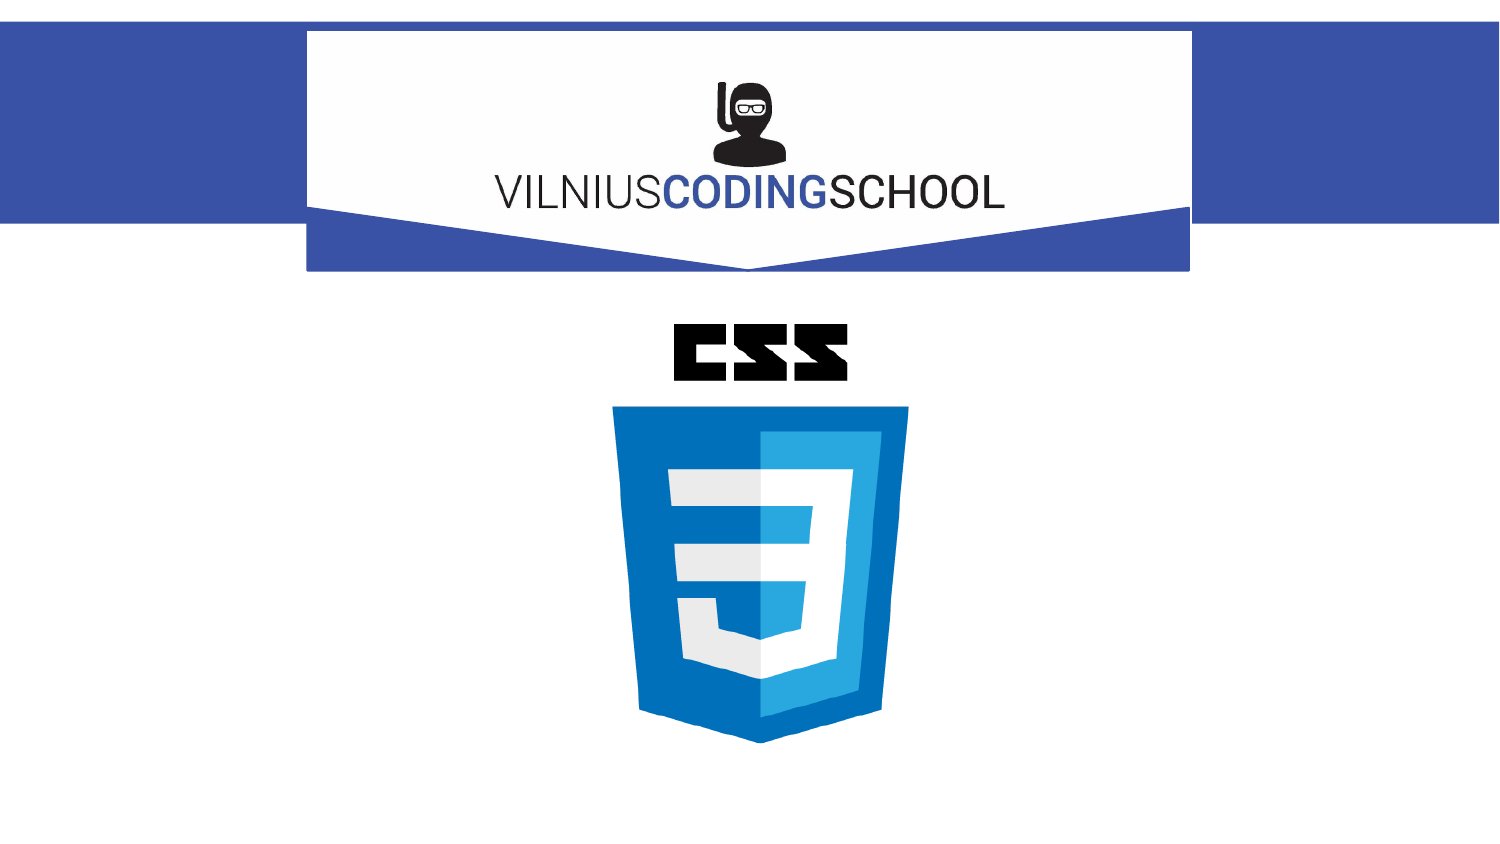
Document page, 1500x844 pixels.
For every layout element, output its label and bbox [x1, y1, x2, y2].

picture [610, 322, 910, 744]
picture [307, 31, 1193, 271]
text_box [311, 279, 1179, 379]
